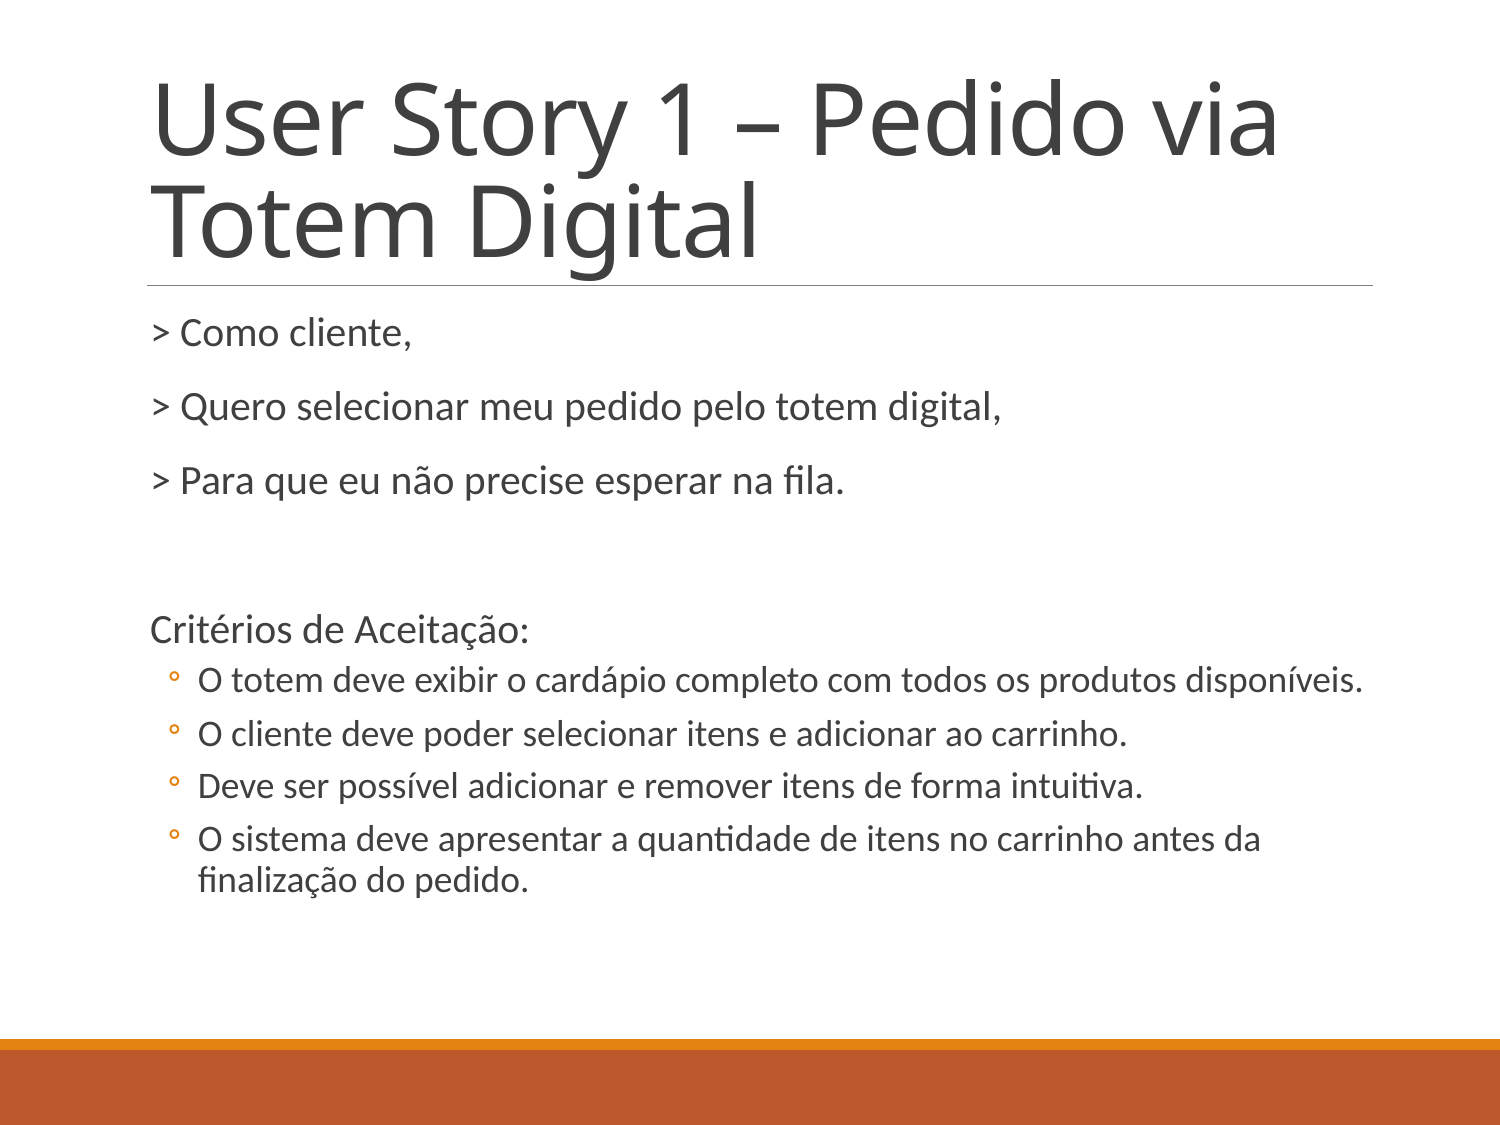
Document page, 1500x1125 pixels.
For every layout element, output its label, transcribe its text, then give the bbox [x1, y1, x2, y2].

list > Como cliente, > Quero selecionar meu pedido pelo totem digital, > Para que eu não precise esperar na fila. Critérios de Aceitação: O totem deve exibir o cardápio completo com todos os produtos disponíveis. O cliente deve poder selecionar itens e adicionar ao carrinho. Deve ser possível adicionar e remover itens de forma intuitiva. O sistema deve apresentar a quantidade de itens no carrinho antes da finalização do pedido. [135, 302, 1373, 963]
title User Story 1 – Pedido via Totem Digital [135, 47, 1373, 285]
